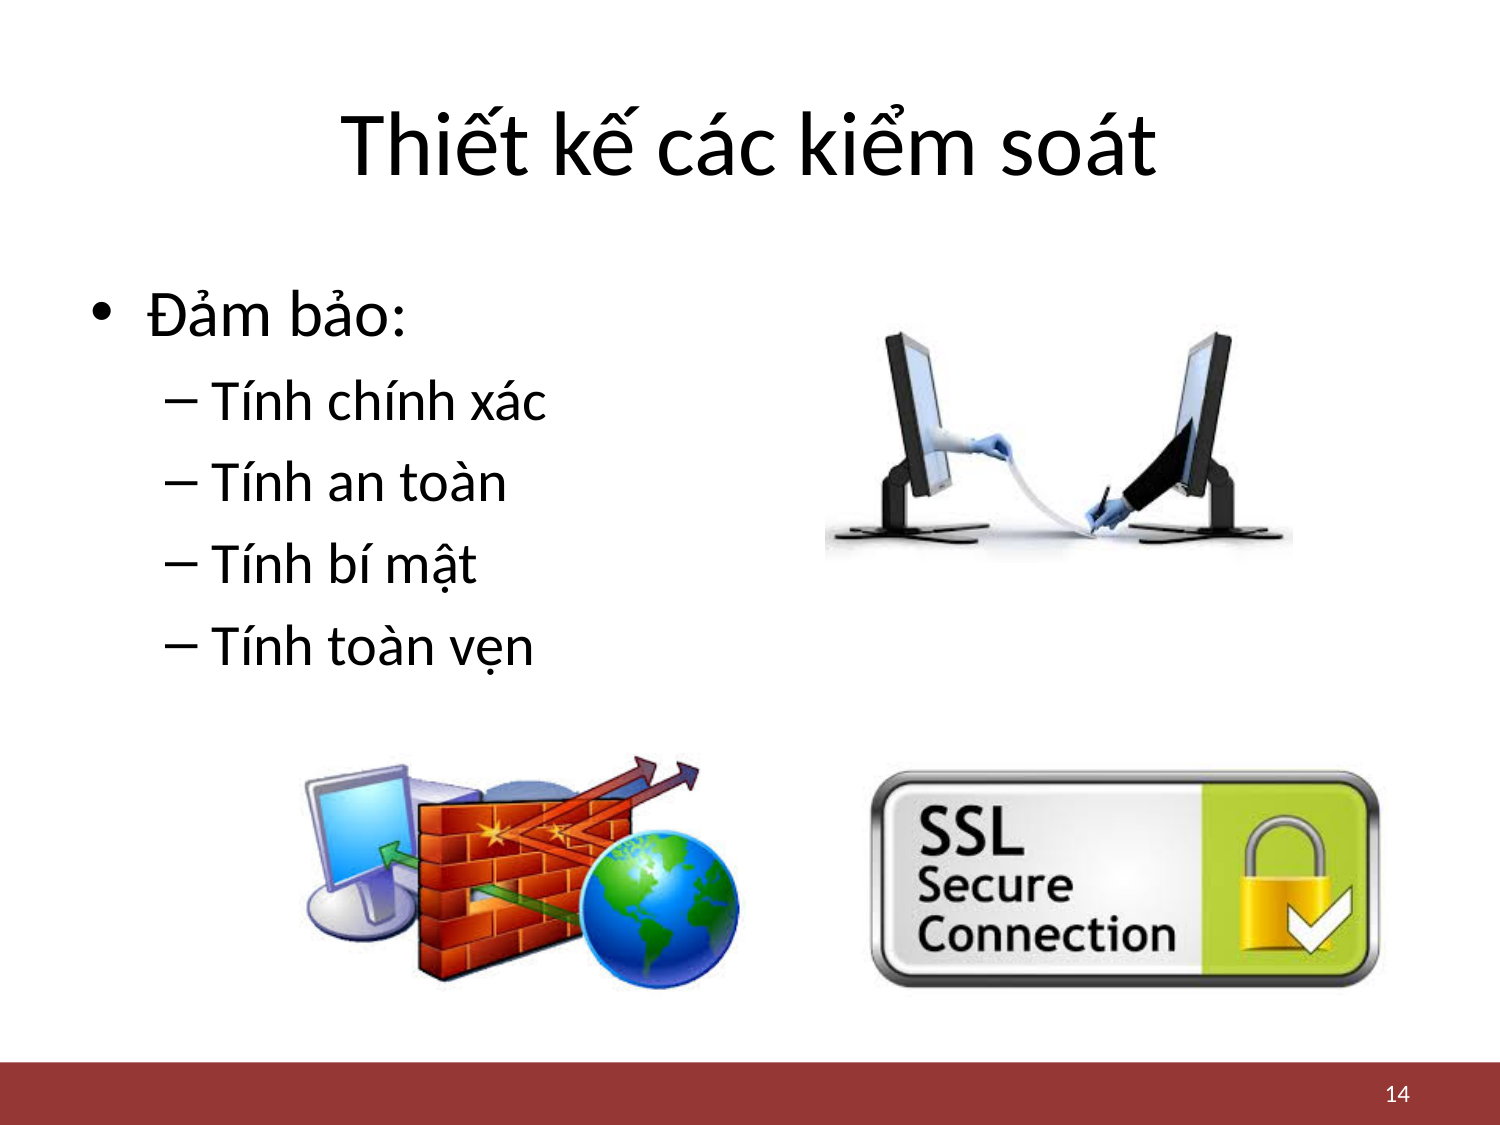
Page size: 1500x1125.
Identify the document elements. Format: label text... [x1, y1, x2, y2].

slide_number 14 [1074, 1072, 1425, 1113]
title Thiết kế các kiểm soát [75, 45, 1425, 233]
list Đảm bảo: Tính chính xác Tính an toàn Tính bí mật Tính toàn vẹn [75, 262, 1425, 1005]
picture [824, 299, 1293, 563]
picture [299, 741, 746, 1019]
picture [862, 762, 1390, 998]
